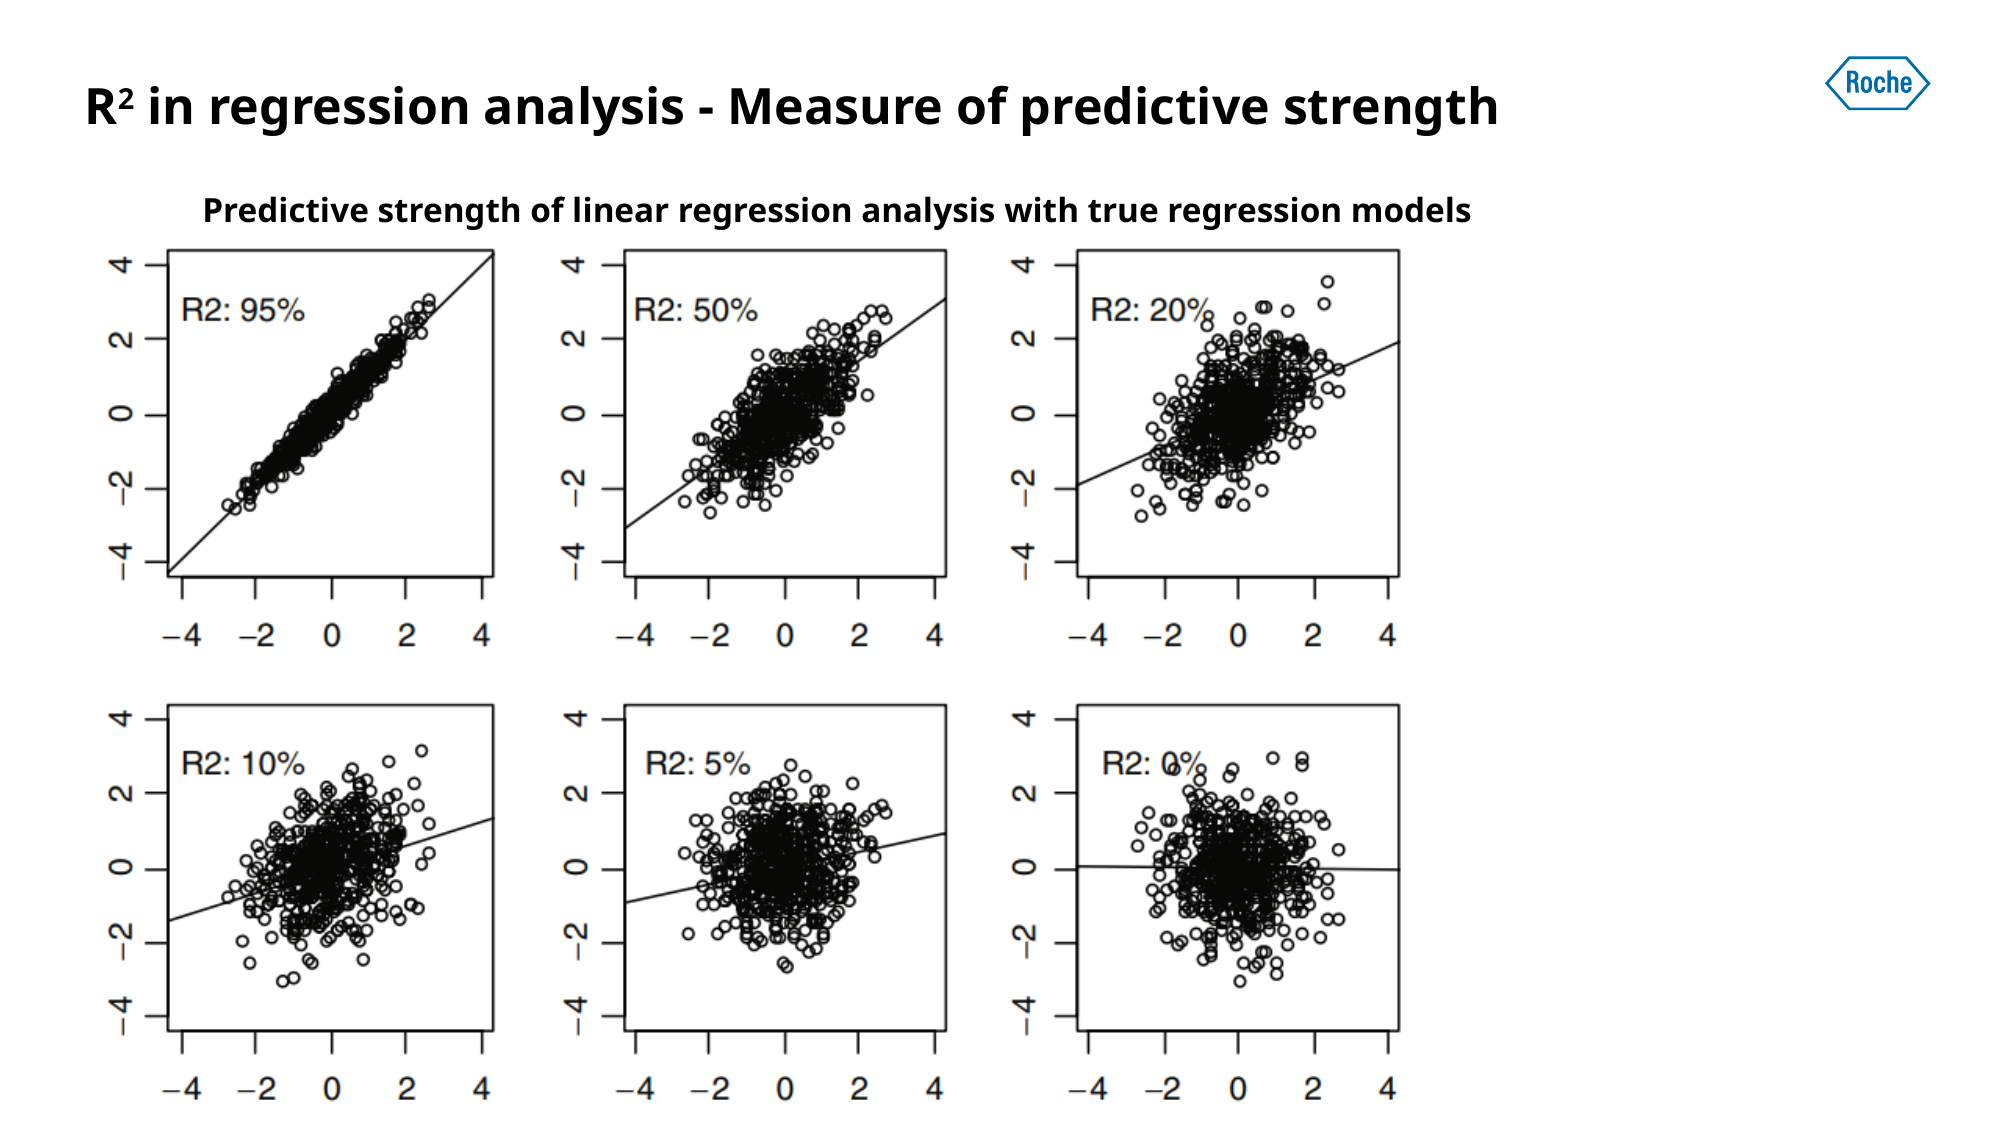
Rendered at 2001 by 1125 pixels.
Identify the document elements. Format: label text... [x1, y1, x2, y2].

text_box Predictive strength of linear regression analysis with true regression models [187, 181, 1493, 237]
picture [37, 232, 1465, 1125]
title R2 in regression analysis - Measure of predictive strength [84, 74, 1696, 290]
